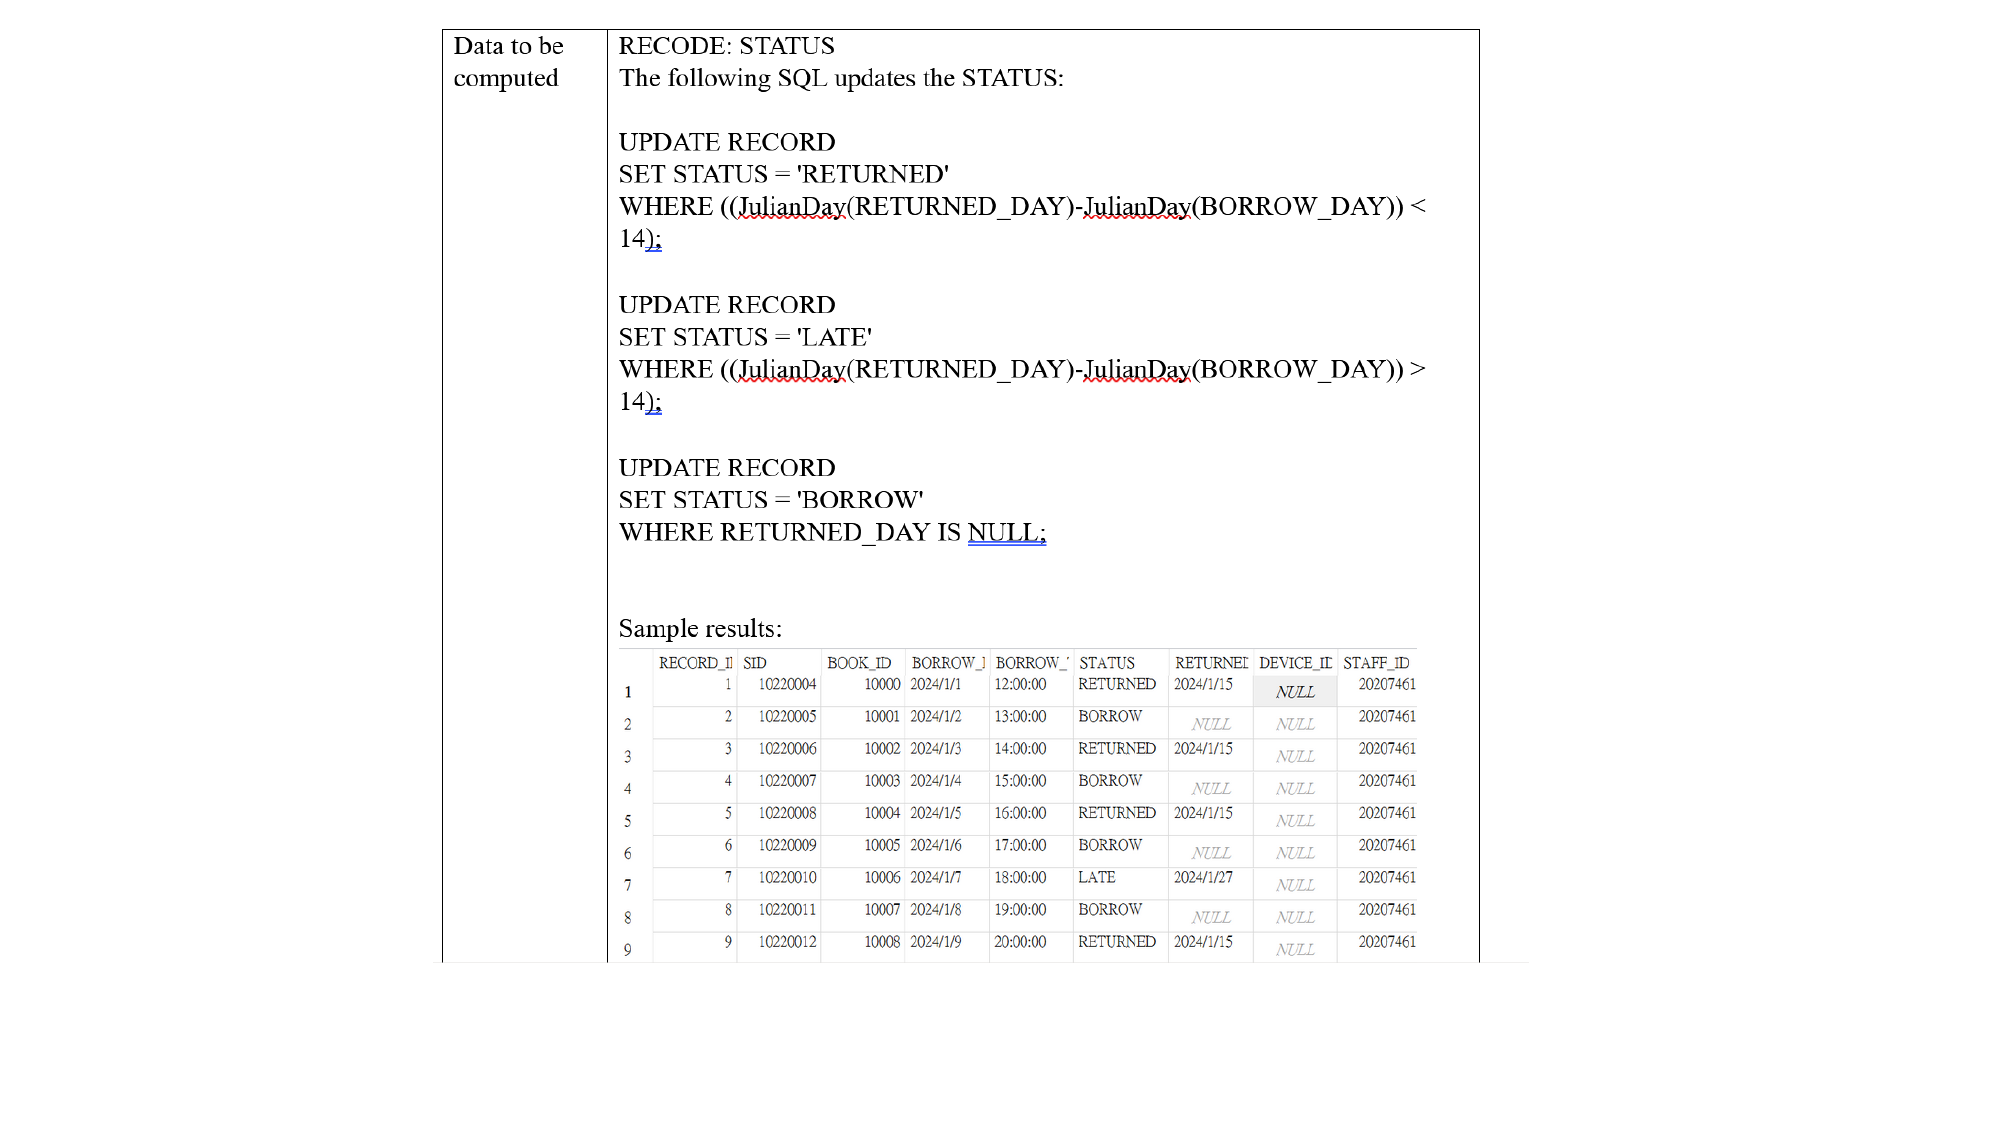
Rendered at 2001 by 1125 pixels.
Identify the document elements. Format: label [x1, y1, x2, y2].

picture [433, 19, 1529, 964]
